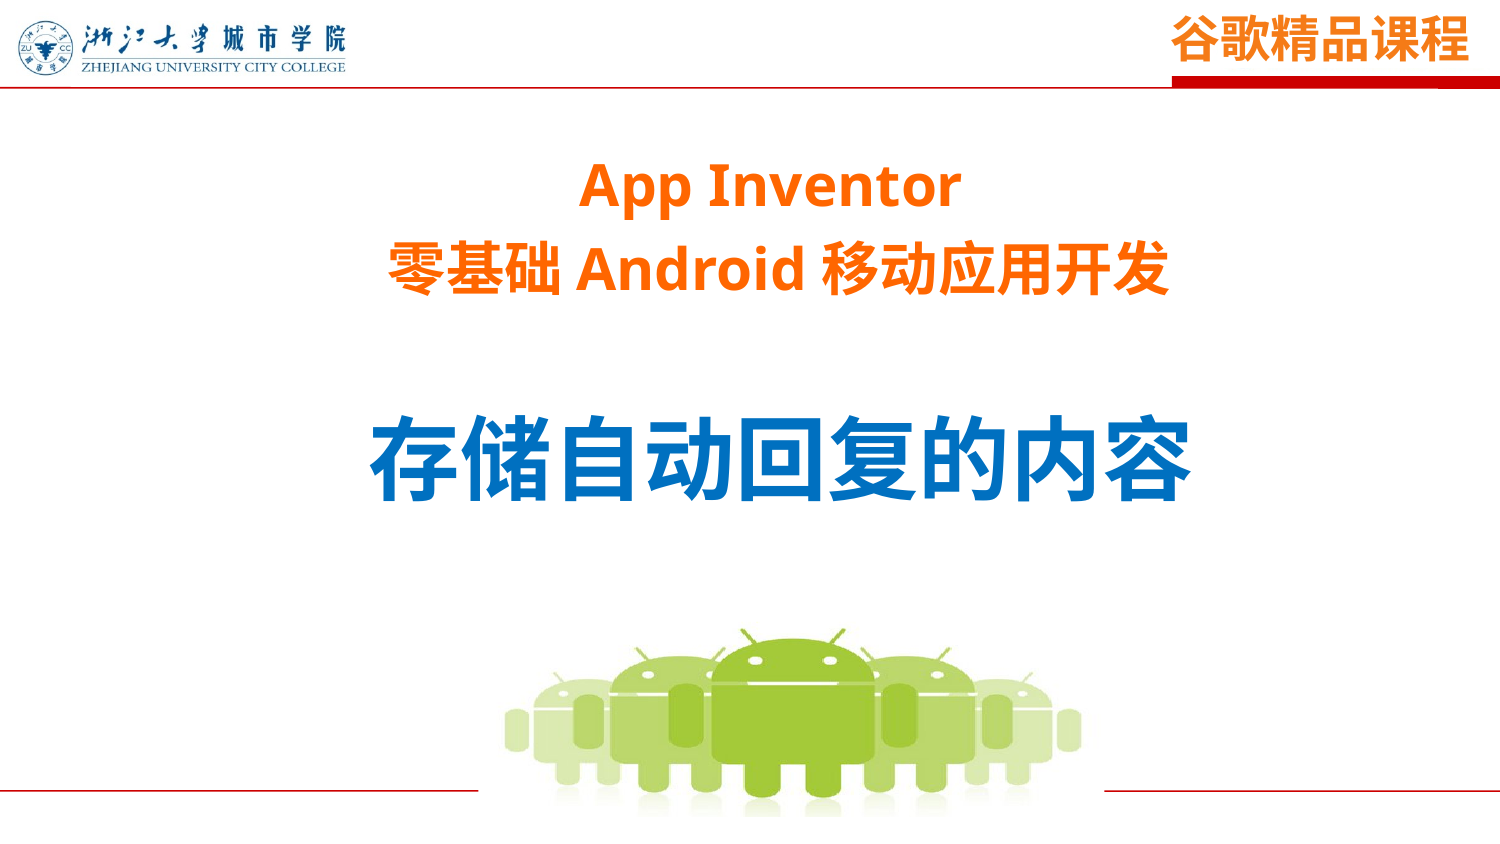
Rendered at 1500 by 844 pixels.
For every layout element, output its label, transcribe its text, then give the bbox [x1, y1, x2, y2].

text_box App Inventor 零基础Android移动应用开发 [265, 126, 1294, 310]
text_box 存储自动回复的内容 [100, 350, 1476, 476]
picture [478, 586, 1105, 818]
picture [5, 0, 361, 80]
text_box 谷歌精品课程 [1139, 0, 1219, 75]
picture [1218, 1, 1500, 68]
